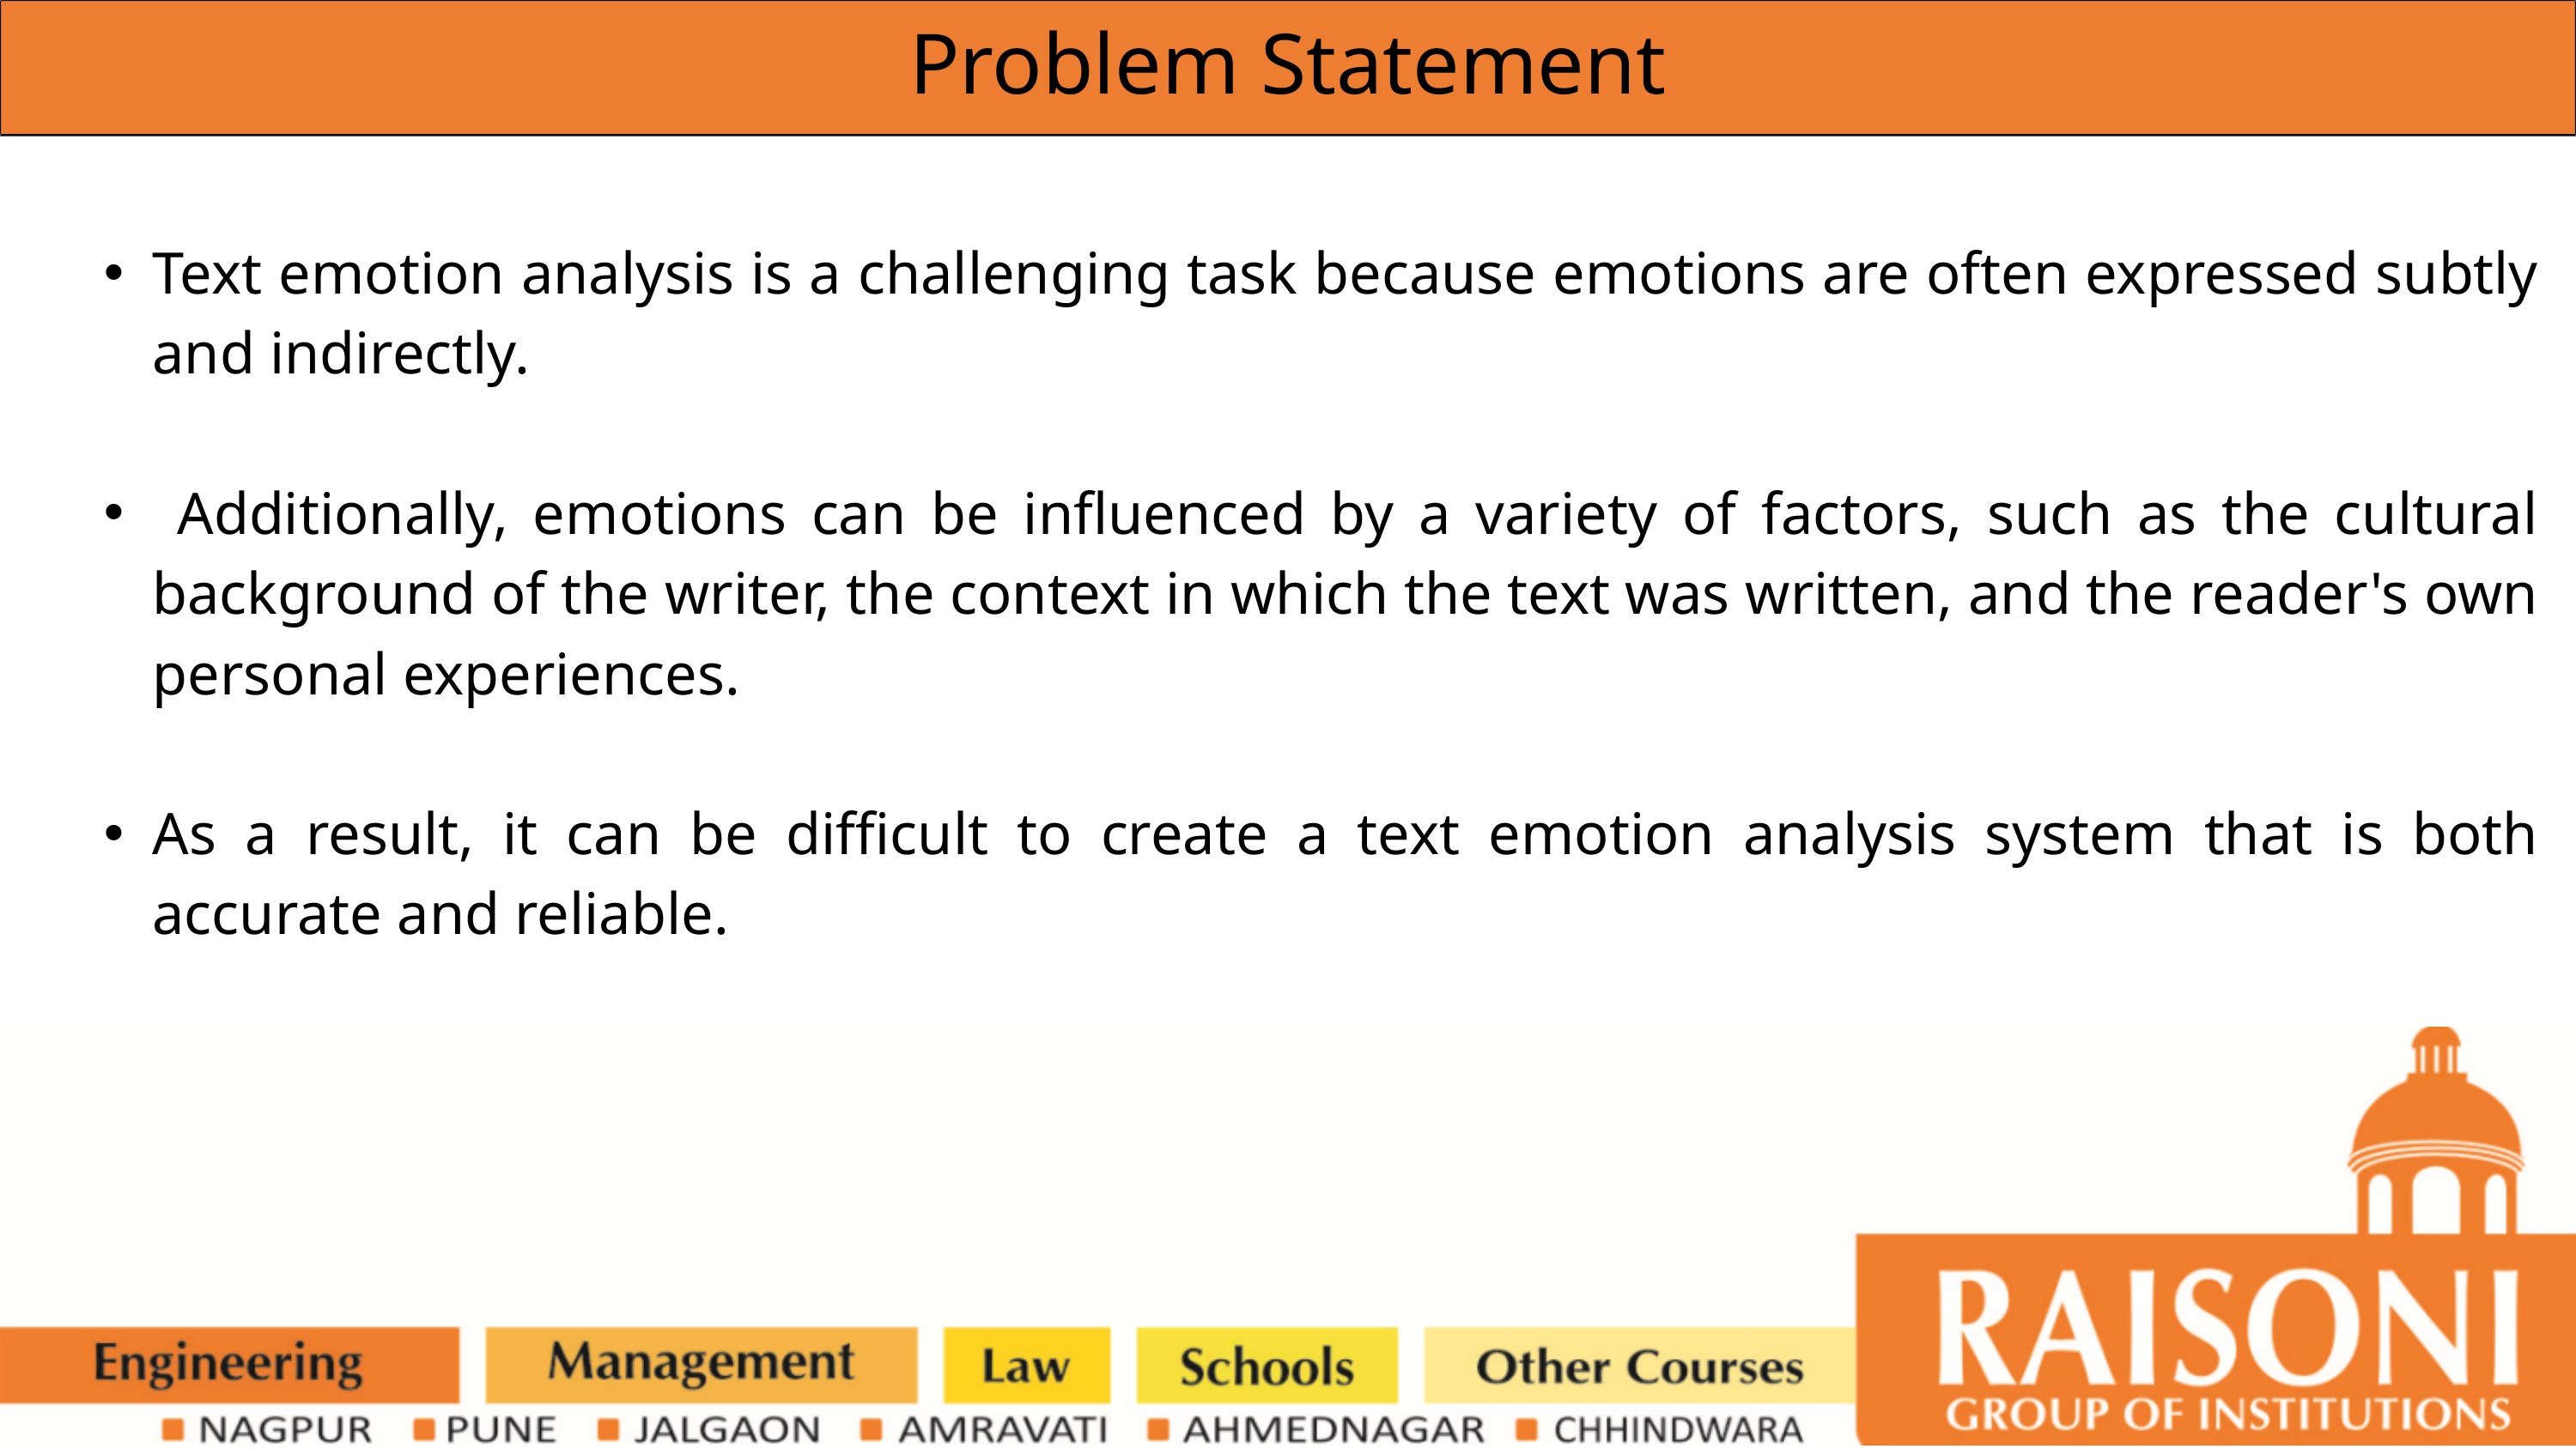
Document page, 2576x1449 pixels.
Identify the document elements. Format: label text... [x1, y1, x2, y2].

text_box Text emotion analysis is a challenging task because emotions are often expressed subtly and indirectly. Additionally, emotions can be influenced by a variety of factors, such as the cultural background of the writer, the context in which the text was written, and the reader's own personal experiences. As a result, it can be difficult to create a text emotion analysis system that is both accurate and reliable. [55, 225, 2542, 947]
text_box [0, 0, 2576, 136]
text_box [0, 1027, 2576, 1446]
